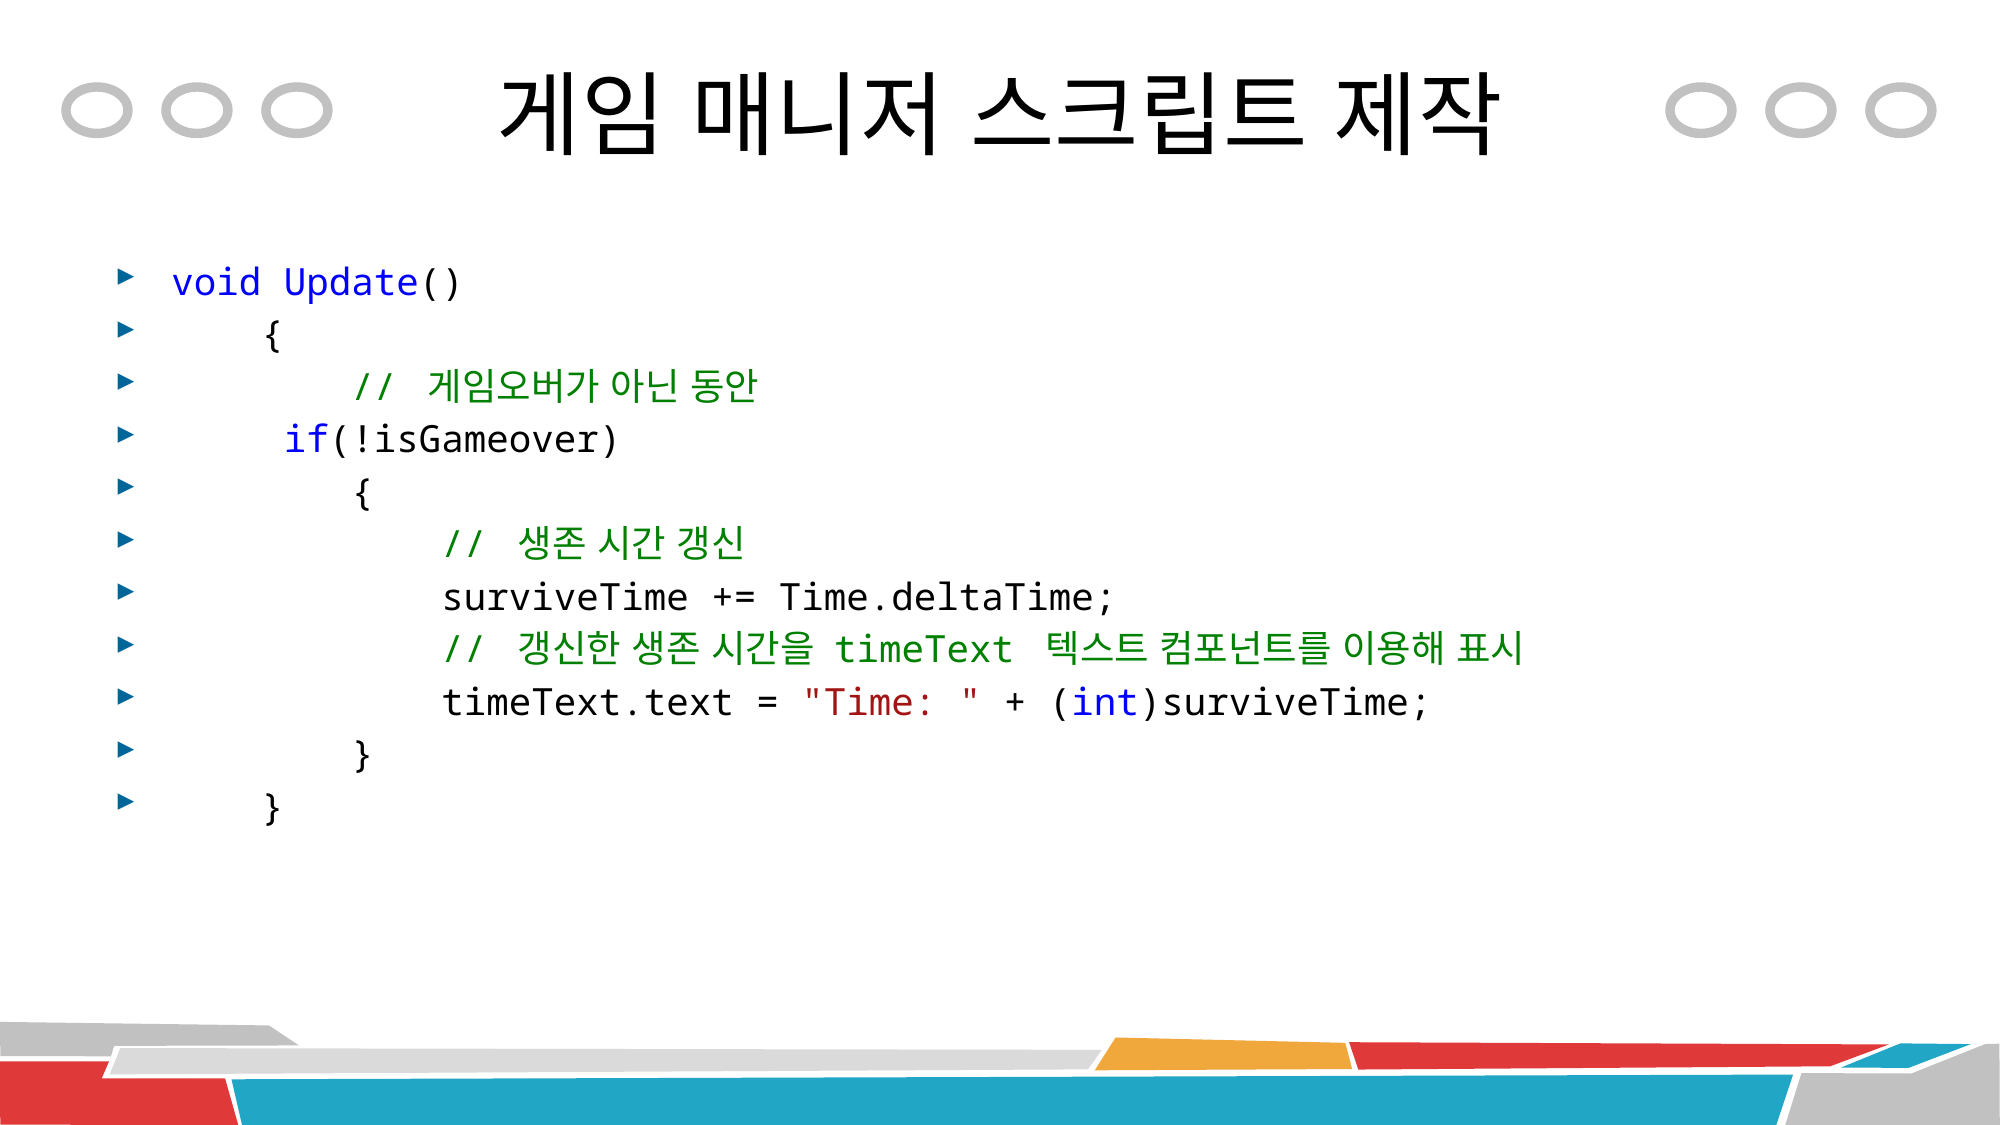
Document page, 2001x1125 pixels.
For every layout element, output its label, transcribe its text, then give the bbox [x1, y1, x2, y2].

title 게임 매니저 스크립트 제작 [350, 18, 1650, 206]
list void Update() { // 게임오버가 아닌 동안 if(!isGameover) { // 생존 시간 갱신 surviveTime += Time.deltaTime; // 갱신한 생존 시간을 timeText 텍스트 컴포넌트를 이용해 표시 timeText.text = "Time: " + (int)surviveTime; } } [99, 250, 1900, 1005]
